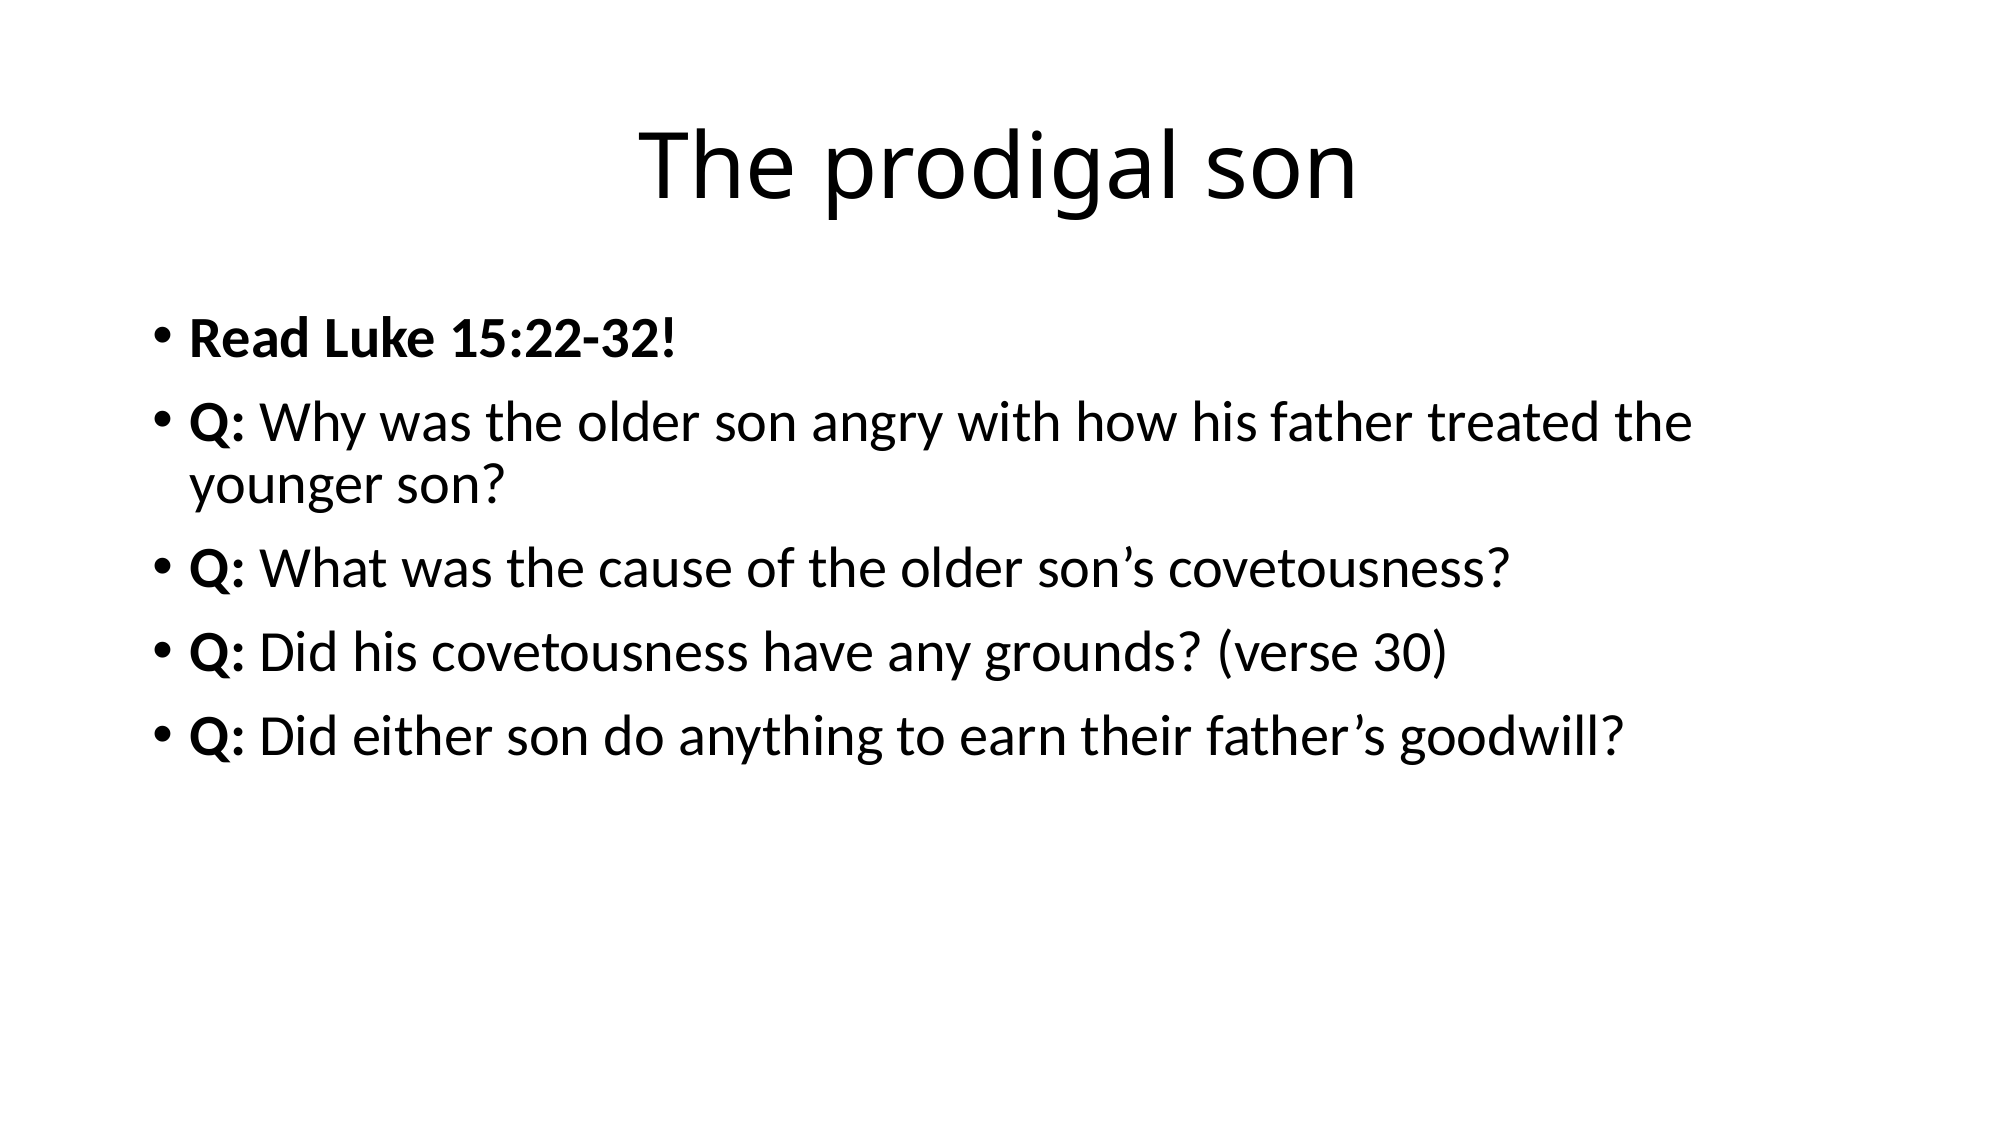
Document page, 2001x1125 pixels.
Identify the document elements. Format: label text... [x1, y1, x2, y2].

list Read Luke 15:22-32! Q: Why was the older son angry with how his father treated the younger son? Q: What was the cause of the older son’s covetousness? Q: Did his covetousness have any grounds? (verse 30) Q: Did either son do anything to earn their father’s goodwill? [137, 299, 1863, 1014]
title The prodigal son [137, 59, 1863, 278]
